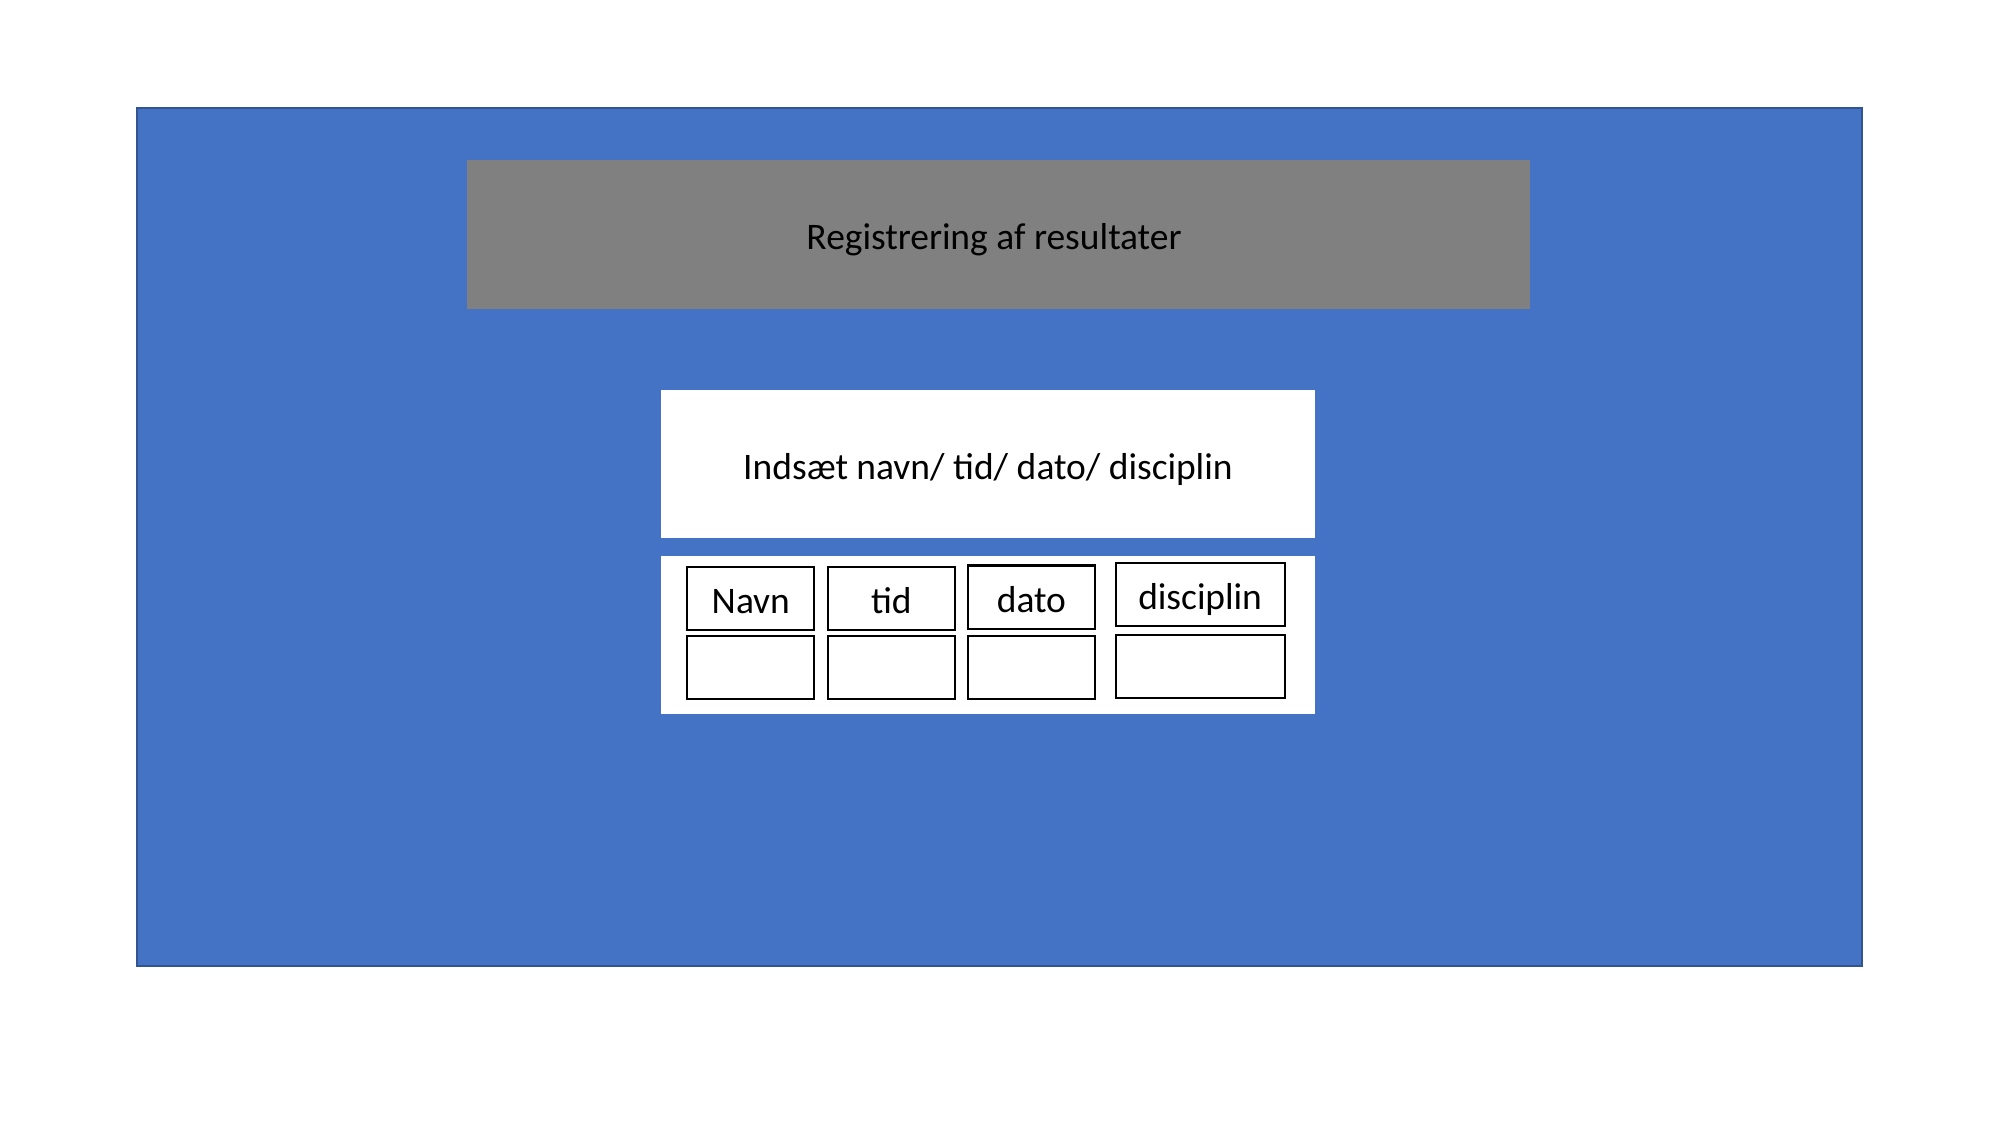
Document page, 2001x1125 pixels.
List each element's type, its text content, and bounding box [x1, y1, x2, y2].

text_box tid [827, 566, 956, 631]
text_box Indsæt navn/ tid/ dato/ disciplin [659, 388, 1317, 540]
text_box Navn [686, 566, 815, 631]
text_box disciplin [1115, 562, 1286, 627]
text_box Registrering af resultater [465, 158, 1532, 311]
text_box [686, 635, 815, 700]
text_box [659, 553, 1317, 716]
text_box dato [967, 564, 1096, 630]
text_box [967, 635, 1096, 700]
text_box [1115, 634, 1286, 699]
text_box [136, 107, 1863, 967]
text_box [827, 635, 956, 700]
